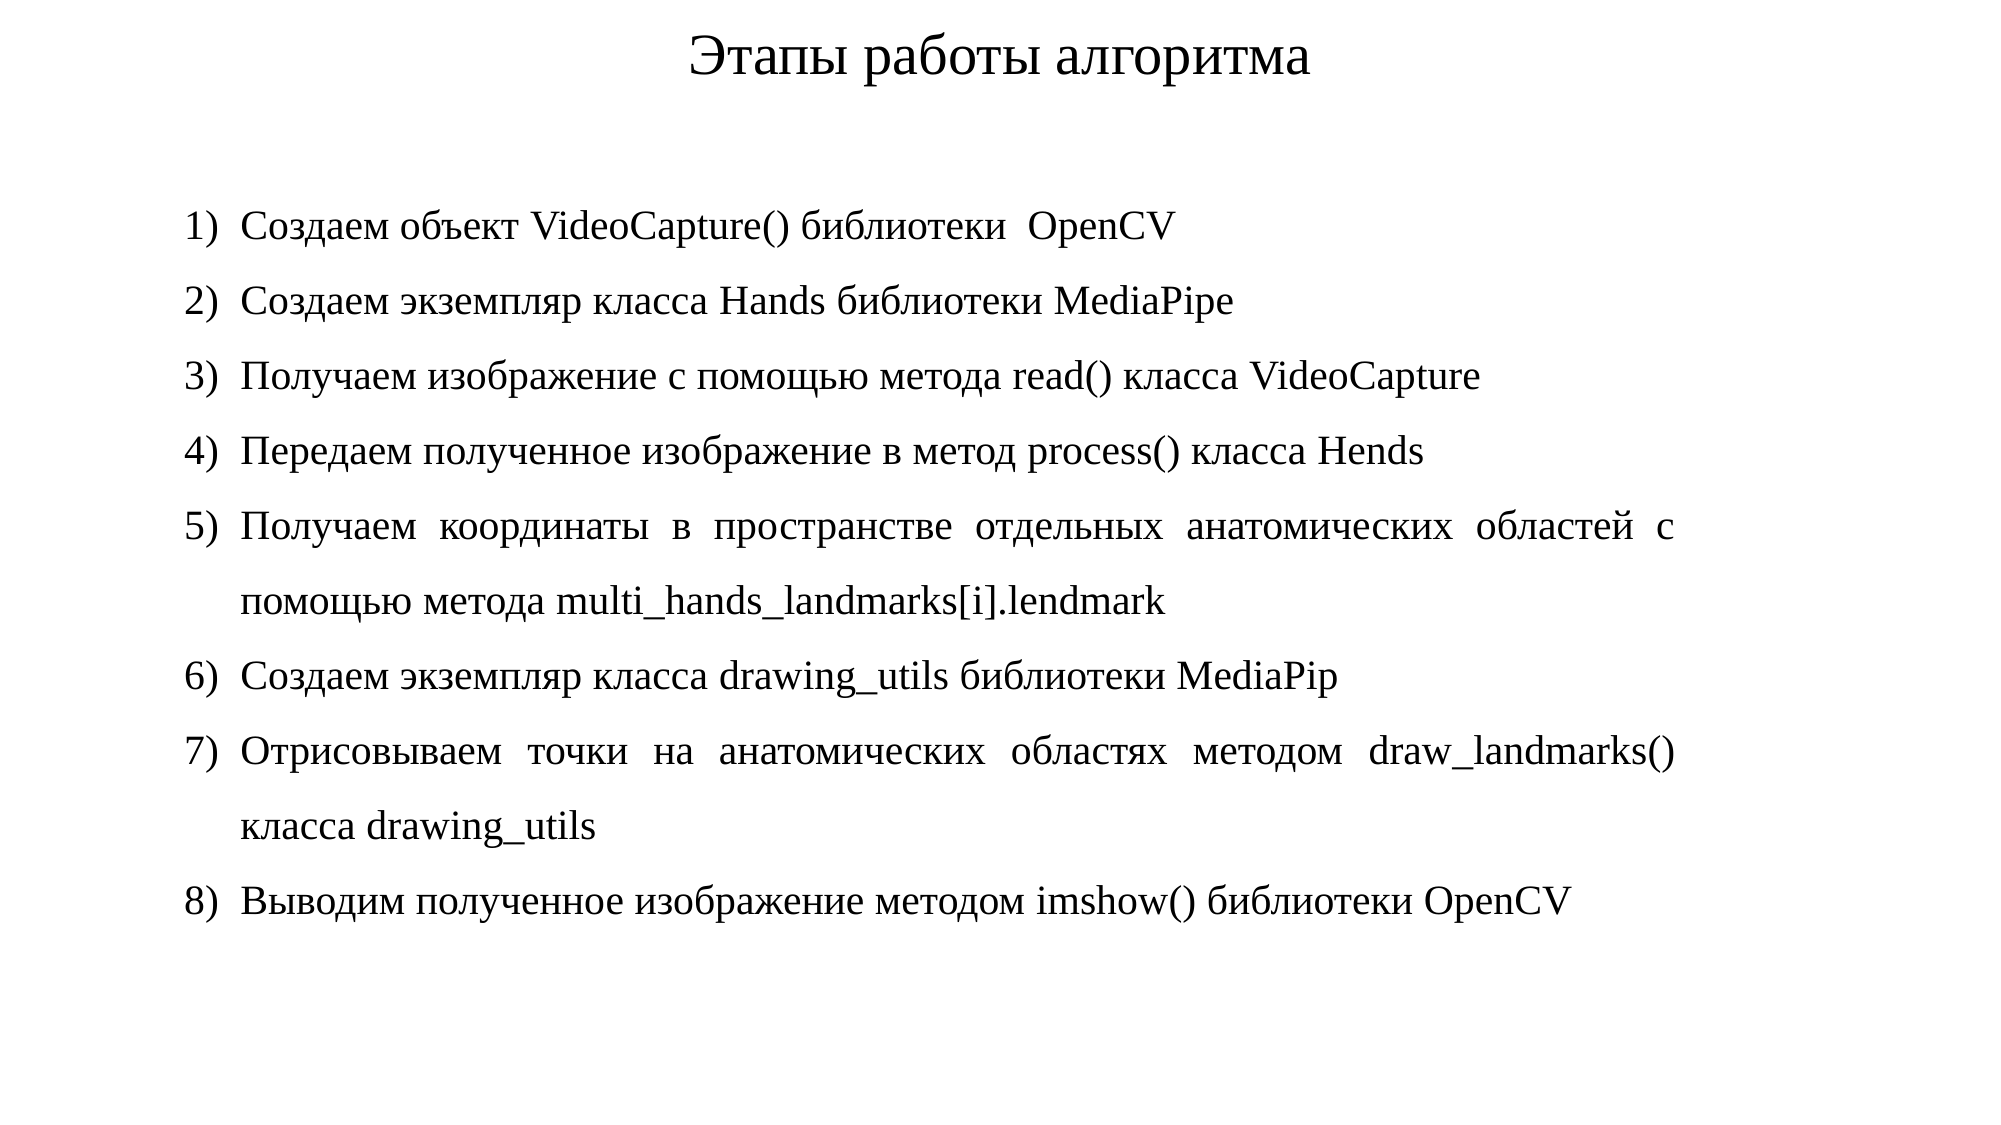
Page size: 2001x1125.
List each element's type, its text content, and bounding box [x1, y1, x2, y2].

text_box Этапы работы алгоритма [0, 9, 2000, 94]
text_box Создаем объект VideoCapture() библиотеки OpenCV Создаем экземпляр класса Hands библиотеки MediaPipe Получаем изображение с помощью метода read() класса VideoCapture Передаем полученное изображение в метод process() класса Hends Получаем координаты в пространстве отдельных анатомических областей с помощью метода multi_hands_landmarks[i].lendmark Создаем экземпляр класса drawing_utils библиотеки MediaPip Отрисовываем точки на анатомических областях методом draw_landmarks() класса drawing_utils Выводим полученное изображение методом imshow() библиотеки OpenCV [169, 165, 1691, 976]
